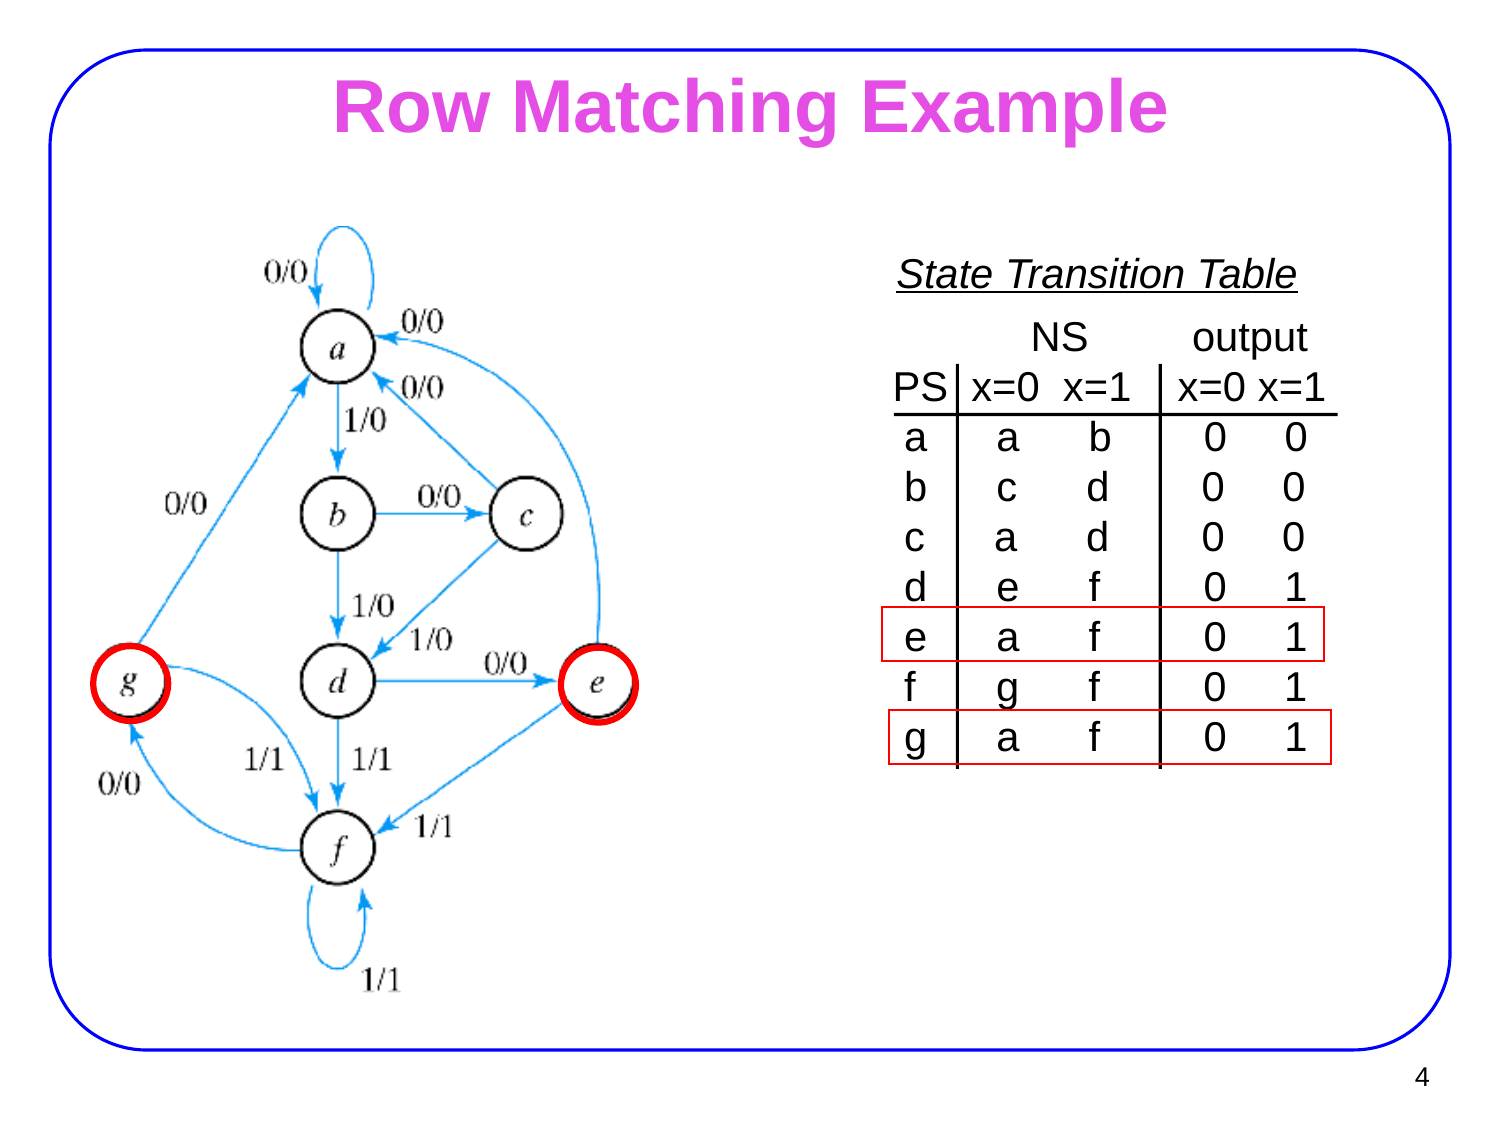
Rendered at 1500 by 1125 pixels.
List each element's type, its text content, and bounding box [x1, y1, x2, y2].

text_box State Transition Table [880, 239, 1314, 300]
title Row Matching Example [113, 66, 1389, 140]
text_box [878, 302, 1341, 770]
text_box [92, 606, 1332, 765]
picture [92, 226, 636, 606]
picture [92, 765, 636, 1012]
slide_number 4 [1351, 1047, 1444, 1104]
